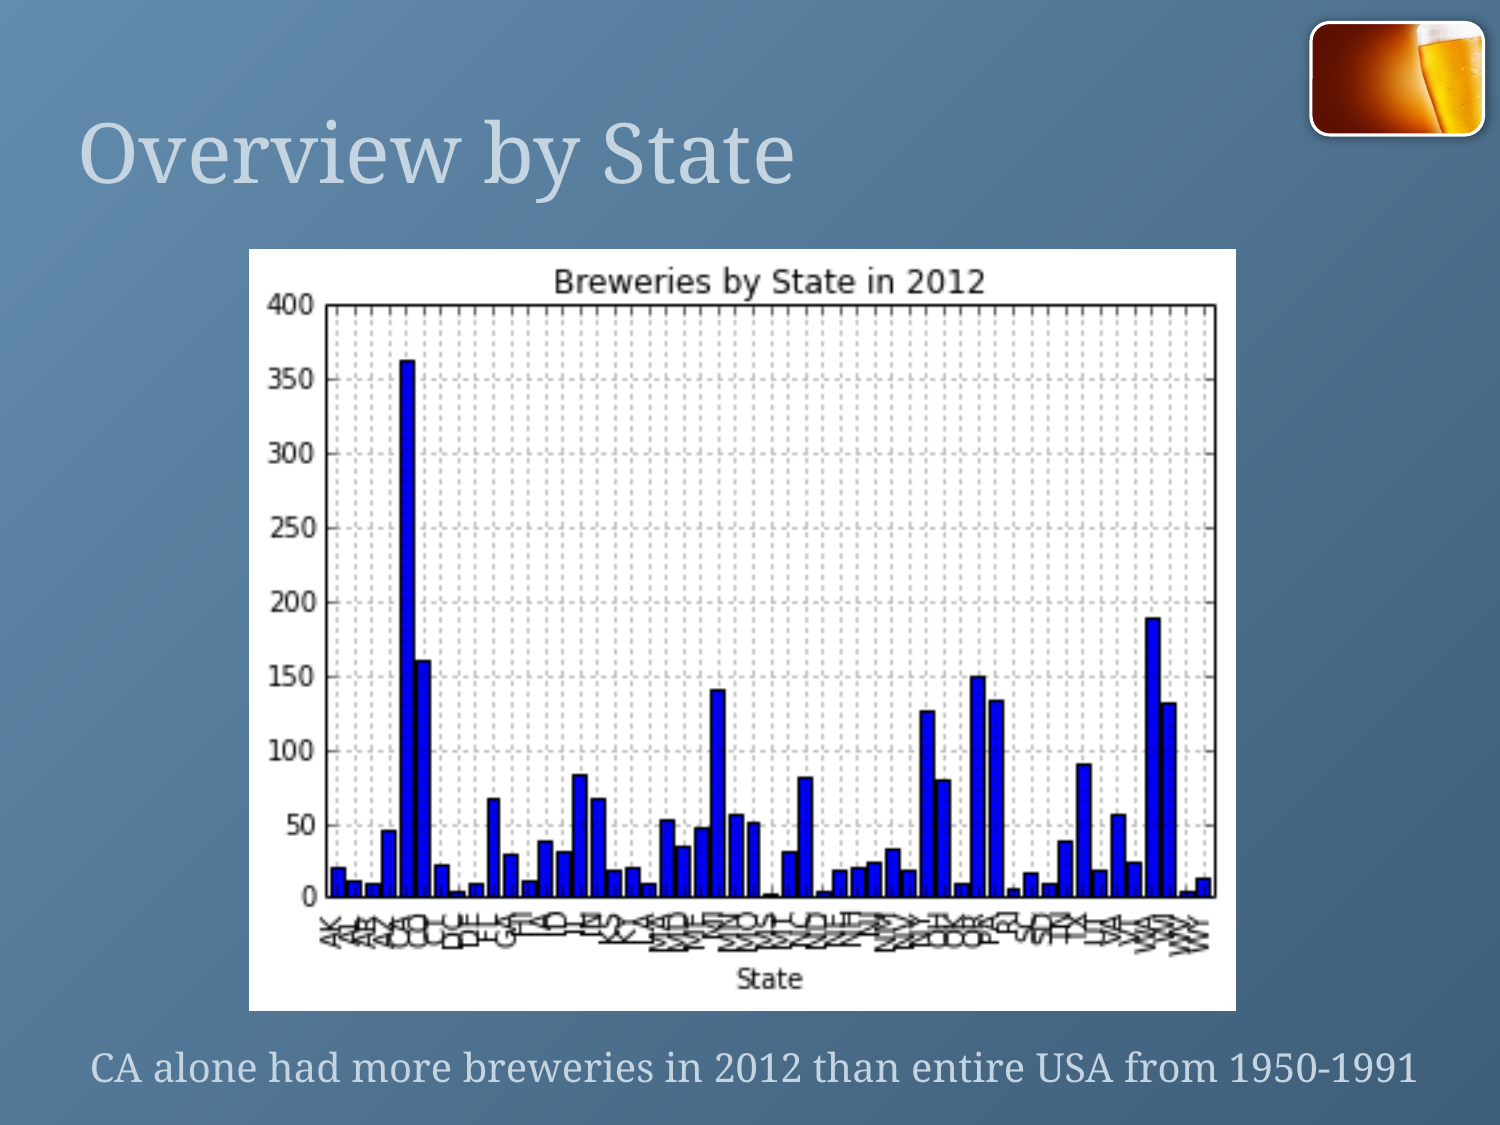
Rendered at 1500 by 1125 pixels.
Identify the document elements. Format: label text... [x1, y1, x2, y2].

picture [1310, 22, 1484, 136]
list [249, 249, 1236, 1011]
text_box CA alone had more breweries in 2012 than entire USA from 1950-1991 [74, 1033, 1438, 1100]
title Overview by State [62, 62, 1413, 238]
